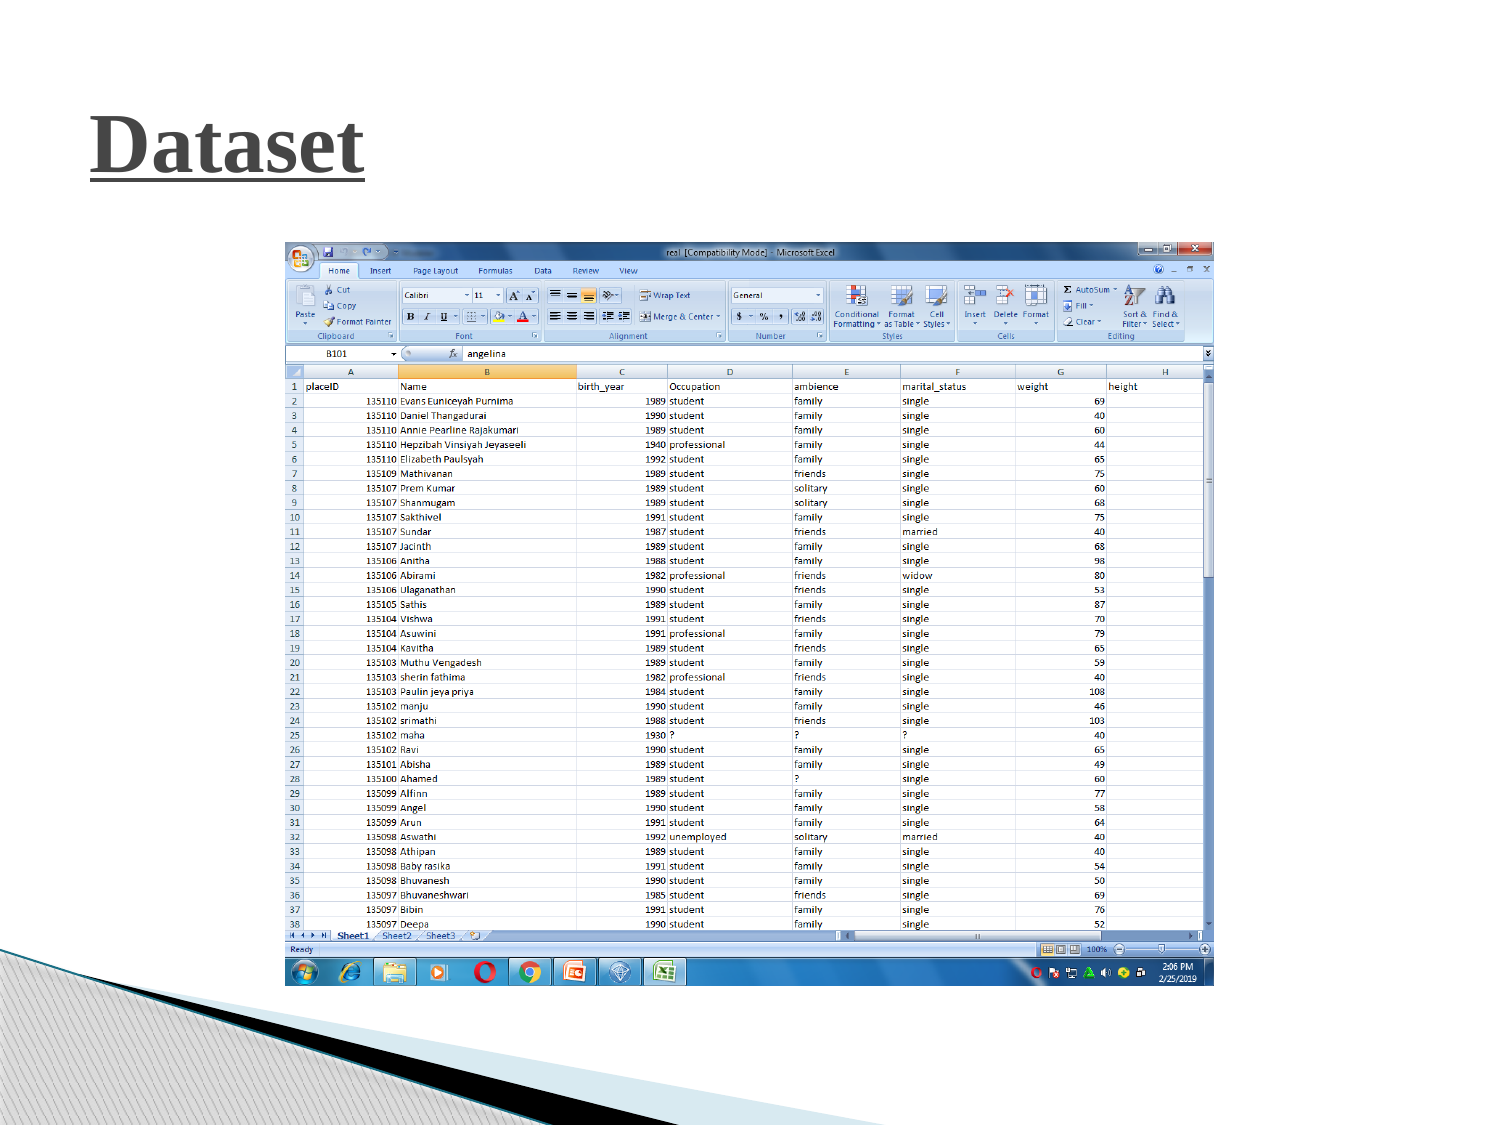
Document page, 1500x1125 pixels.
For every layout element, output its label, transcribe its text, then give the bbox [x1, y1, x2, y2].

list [285, 242, 1215, 986]
title Dataset [75, 45, 1425, 233]
